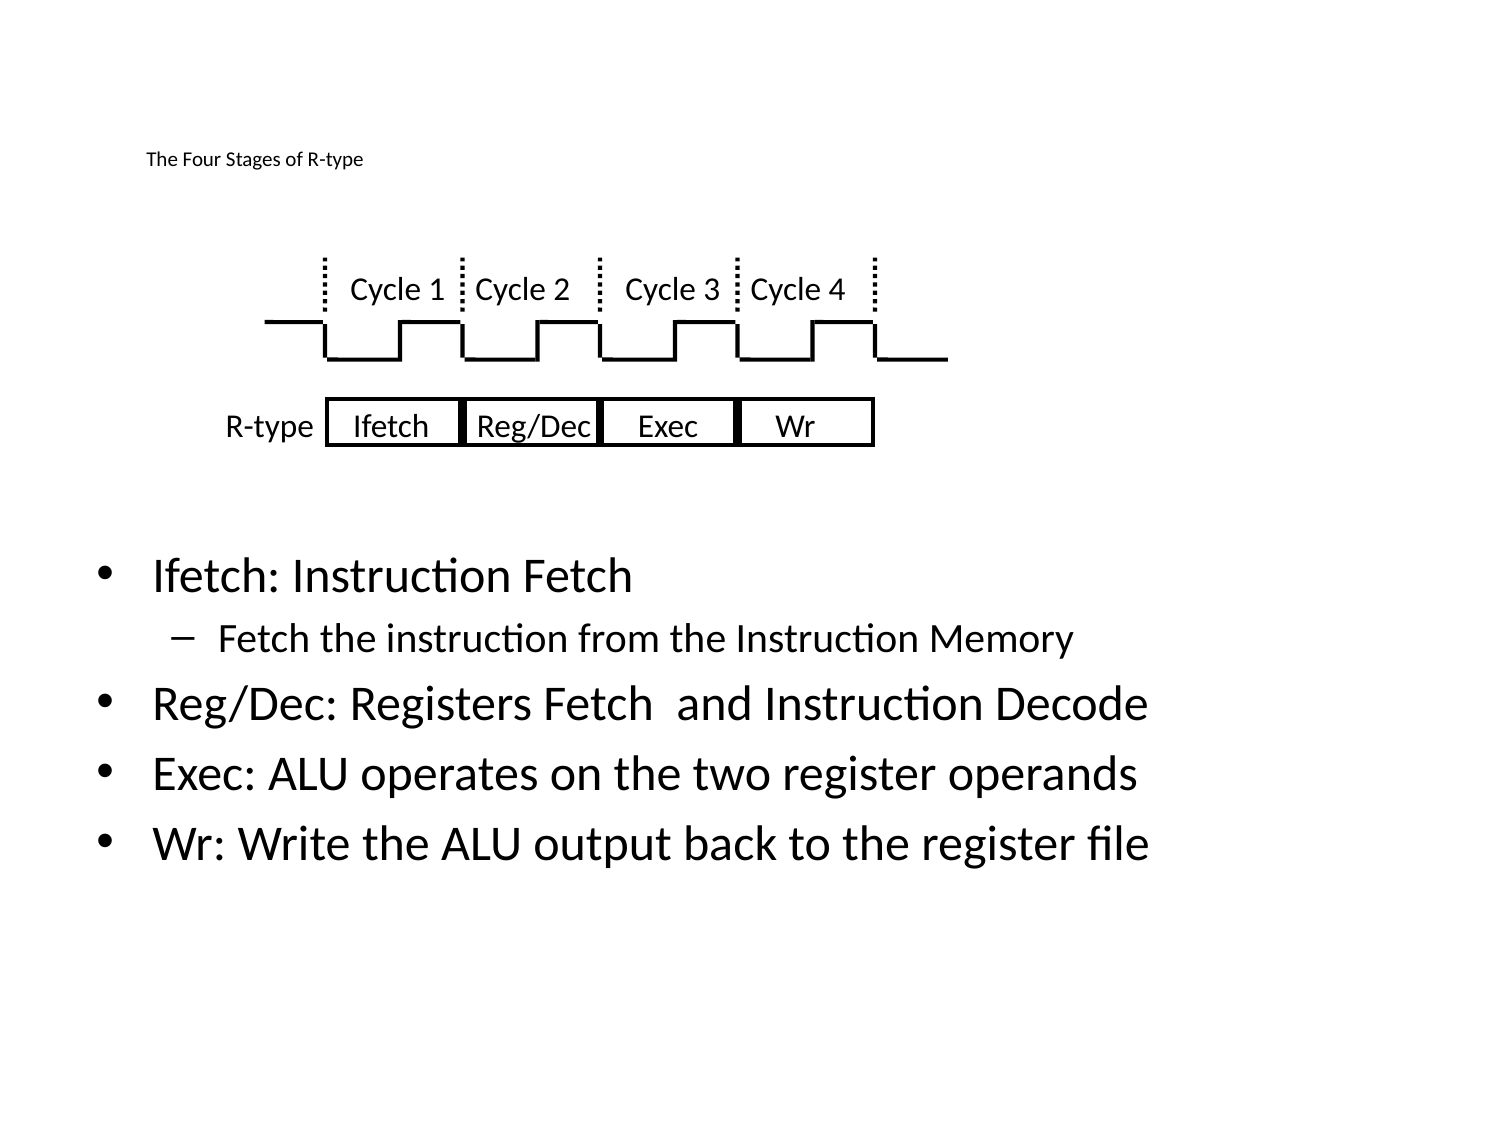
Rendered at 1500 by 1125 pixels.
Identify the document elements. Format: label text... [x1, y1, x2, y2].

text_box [601, 396, 736, 453]
text_box Ifetch: Instruction Fetch Fetch the instruction from the Instruction Memory Reg/Dec: Registers Fetch and Instruction Decode Exec: ALU operates on the two register operands Wr: Write the ALU output back to the register file [81, 534, 1425, 888]
title The Four Stages of R-type [131, 137, 1426, 178]
text_box R-type [210, 397, 324, 452]
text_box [324, 319, 461, 362]
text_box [739, 396, 874, 453]
text_box Cycle 3 [610, 259, 735, 314]
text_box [459, 396, 600, 452]
text_box Cycle 1 [335, 259, 460, 314]
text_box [462, 319, 598, 362]
text_box Cycle 4 [735, 259, 861, 314]
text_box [599, 319, 736, 362]
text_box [326, 396, 458, 453]
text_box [737, 319, 874, 362]
text_box Cycle 2 [460, 259, 586, 314]
